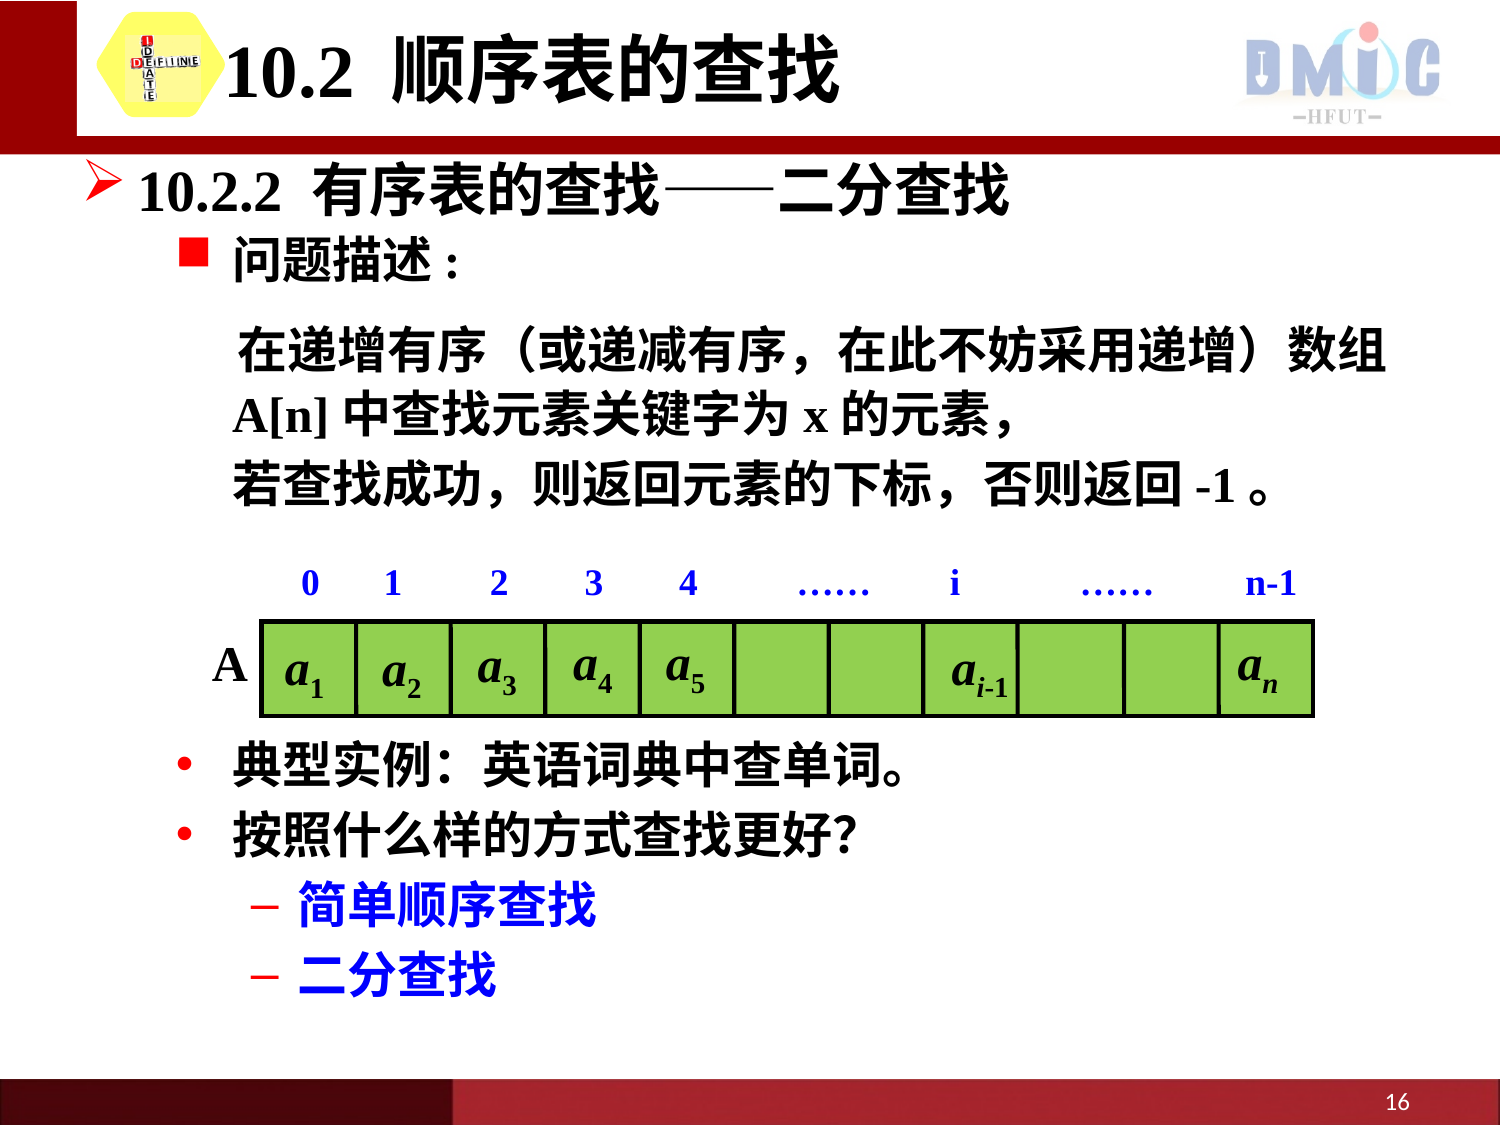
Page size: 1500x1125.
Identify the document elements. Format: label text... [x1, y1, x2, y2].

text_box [196, 550, 1314, 717]
list 问题描述: 在递增有序（或递减有序，在此不妨采用递增）数组A[n]中查找元素关键字为x的元素， 若查找成功，则返回元素的下标，否则返回-1。 典型实例：英语词典中查单词。 按照什么样的方式查找更好？ 简单顺序查找 二分查找 [160, 220, 1473, 1096]
picture [0, 1079, 1500, 1125]
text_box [1216, 21, 1472, 132]
title 10.2.2 有序表的查找——二分查找 [65, 113, 1379, 231]
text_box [0, 11, 1211, 122]
slide_number 16 [1074, 1081, 1425, 1119]
